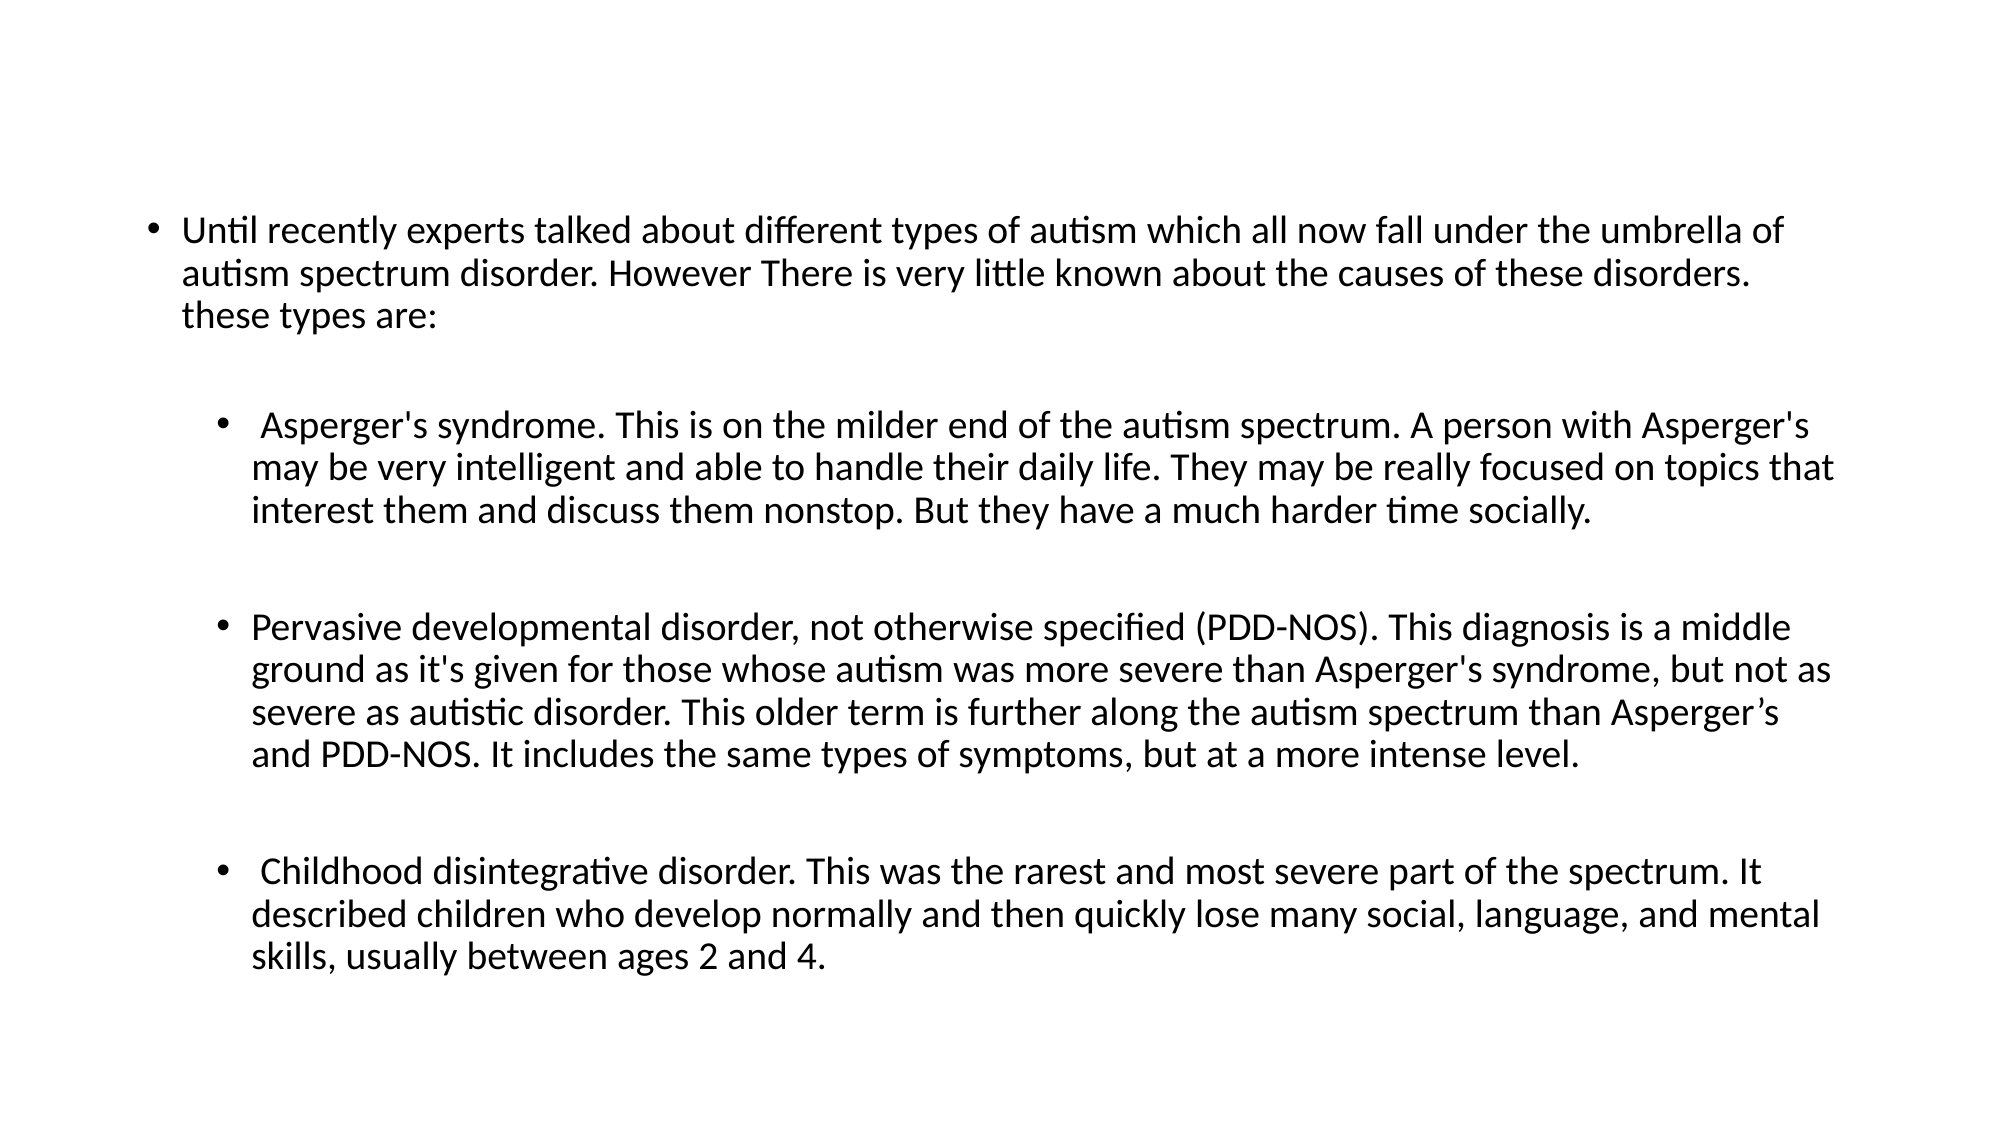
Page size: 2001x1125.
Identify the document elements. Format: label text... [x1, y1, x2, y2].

list Until recently experts talked about different types of autism which all now fall under the umbrella of autism spectrum disorder. However There is very little known about the causes of these disorders. these types are: Asperger's syndrome. This is on the milder end of the autism spectrum. A person with Asperger's may be very intelligent and able to handle their daily life. They may be really focused on topics that interest them and discuss them nonstop. But they have a much harder time socially. Pervasive developmental disorder, not otherwise specified (PDD-NOS). This diagnosis is a middle ground as it's given for those whose autism was more severe than Asperger's syndrome, but not as severe as autistic disorder. This older term is further along the autism spectrum than Asperger’s and PDD-NOS. It includes the same types of symptoms, but at a more intense level. Childhood disintegrative disorder. This was the rarest and most severe part of the spectrum. It described children who develop normally and then quickly lose many social, language, and mental skills, usually between ages 2 and 4. [131, 201, 1857, 987]
